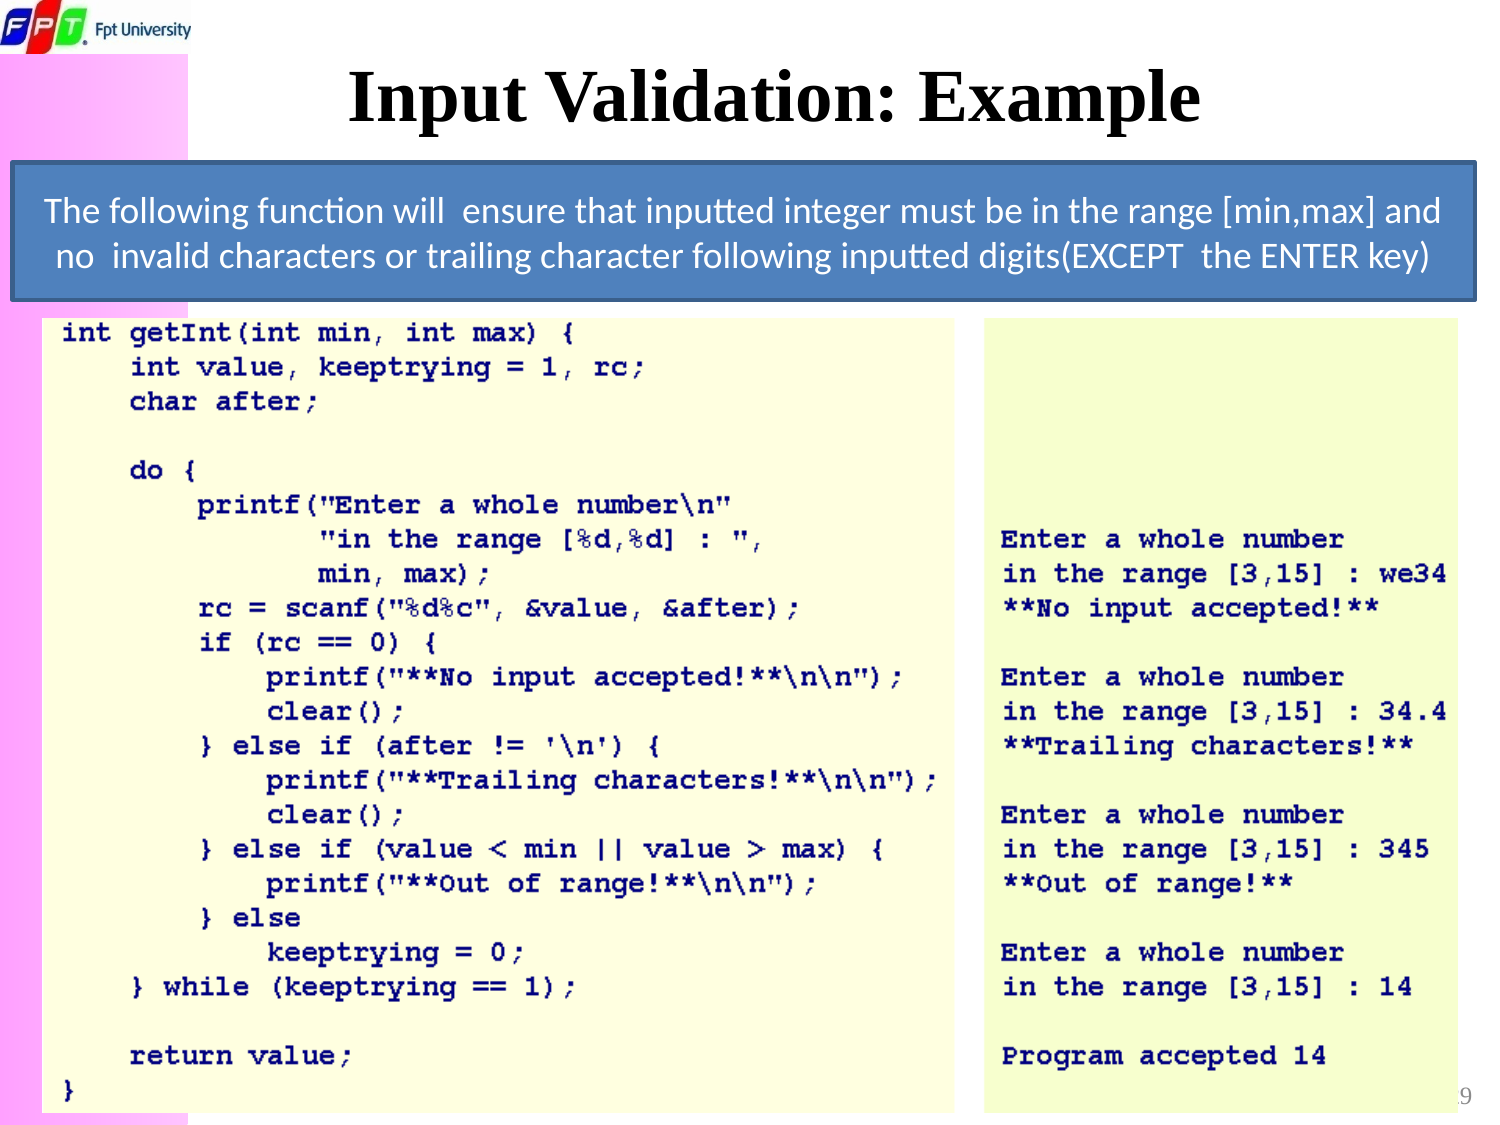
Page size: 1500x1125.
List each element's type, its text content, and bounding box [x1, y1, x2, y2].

picture [42, 318, 1459, 1113]
slide_number 29 [1461, 1074, 1488, 1116]
picture [0, 0, 191, 54]
title Input Validation: Example [125, 45, 1425, 138]
text_box The following function will ensure that inputted integer must be in the range [min,max] and no invalid characters or trailing character following inputted digits(EXCEPT the ENTER key) [10, 160, 1477, 302]
